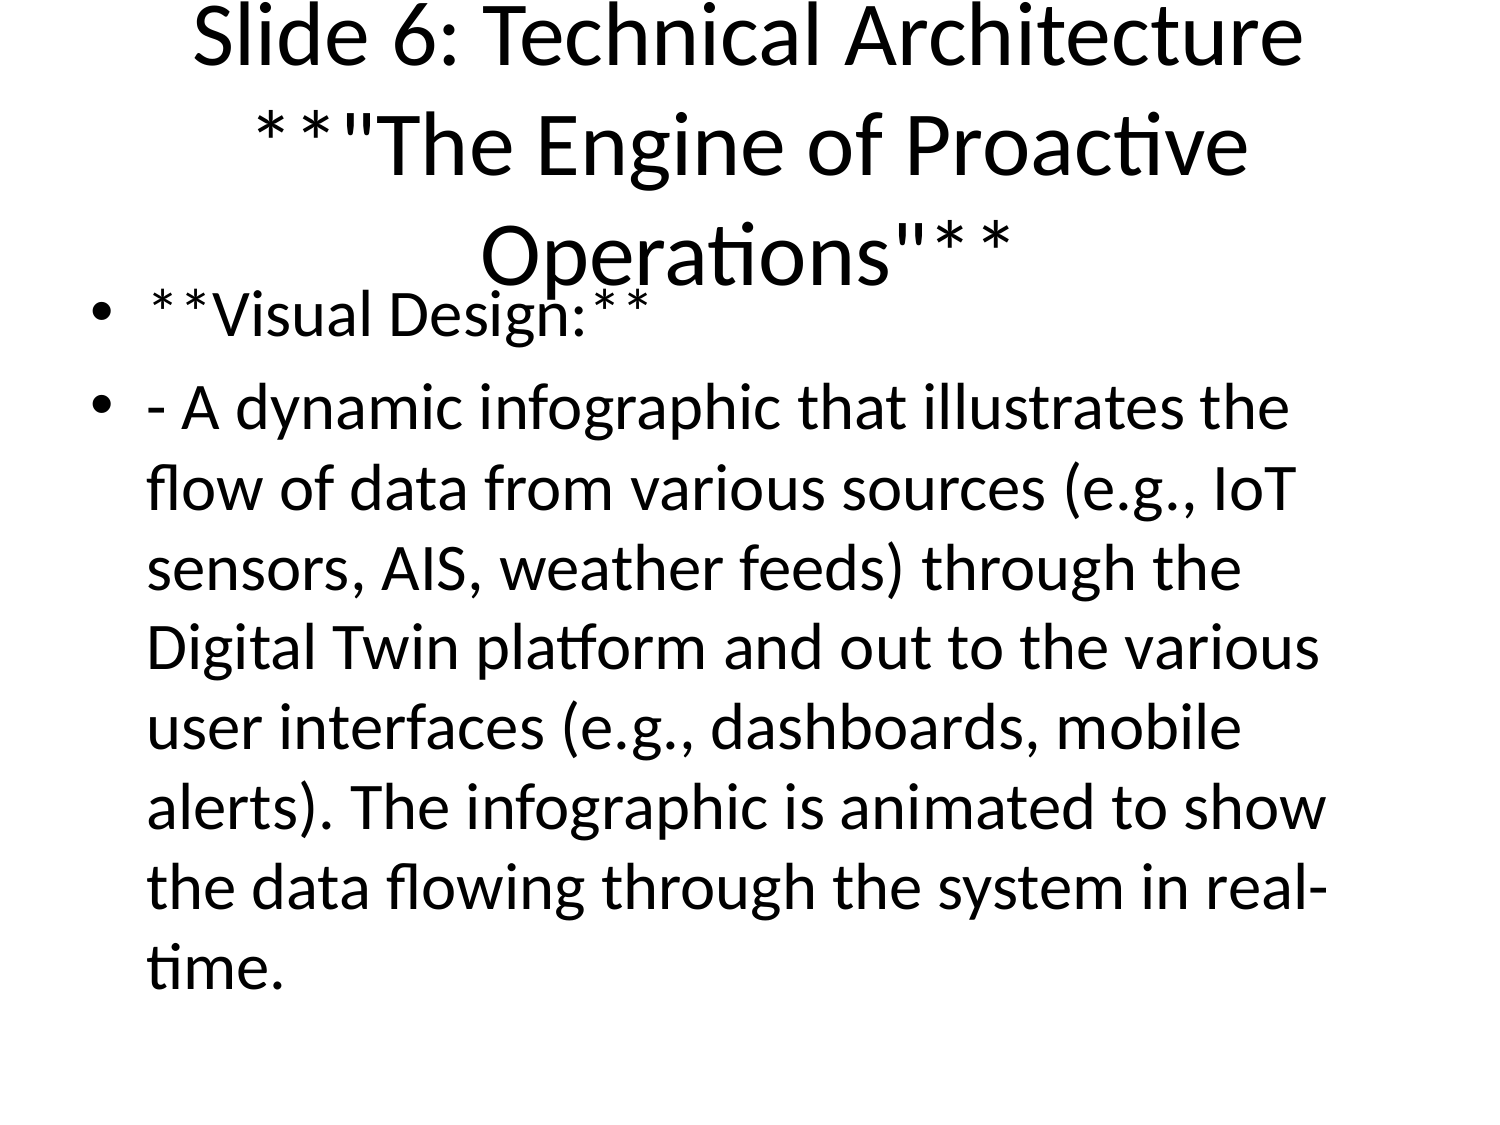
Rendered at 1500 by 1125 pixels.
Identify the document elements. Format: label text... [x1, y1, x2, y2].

title Slide 6: Technical Architecture **"The Engine of Proactive Operations"** [75, 45, 1425, 233]
list **Visual Design:** - A dynamic infographic that illustrates the flow of data from various sources (e.g., IoT sensors, AIS, weather feeds) through the Digital Twin platform and out to the various user interfaces (e.g., dashboards, mobile alerts). The infographic is animated to show the data flowing through the system in real-time. **Key Message:** Our system is built on a modern, modular, and extensible architecture that is designed to be the central nervous system of your port. **Script:** "Now, let's take a look under the hood at the technical architecture of our Digital Twin. At its core, our system is a data-driven platform that ingests data from a wide variety of sources, including IoT sensors, AIS, weather feeds, and your existing operational systems. This data is then processed and analyzed in real-time by our powerful AI and machine learning algorithms. The resulting insights are then delivered to your operators through a variety of user interfaces, including our intuitive web-based dashboard, mobile alerts, and API integrations. Our entire system is built on a modern, modular, and extensible architecture, with a Python-based backend. This allows us to easily integrate with your existing systems, to add new capabilities over time, and to scale with your needs." [75, 262, 1425, 1005]
